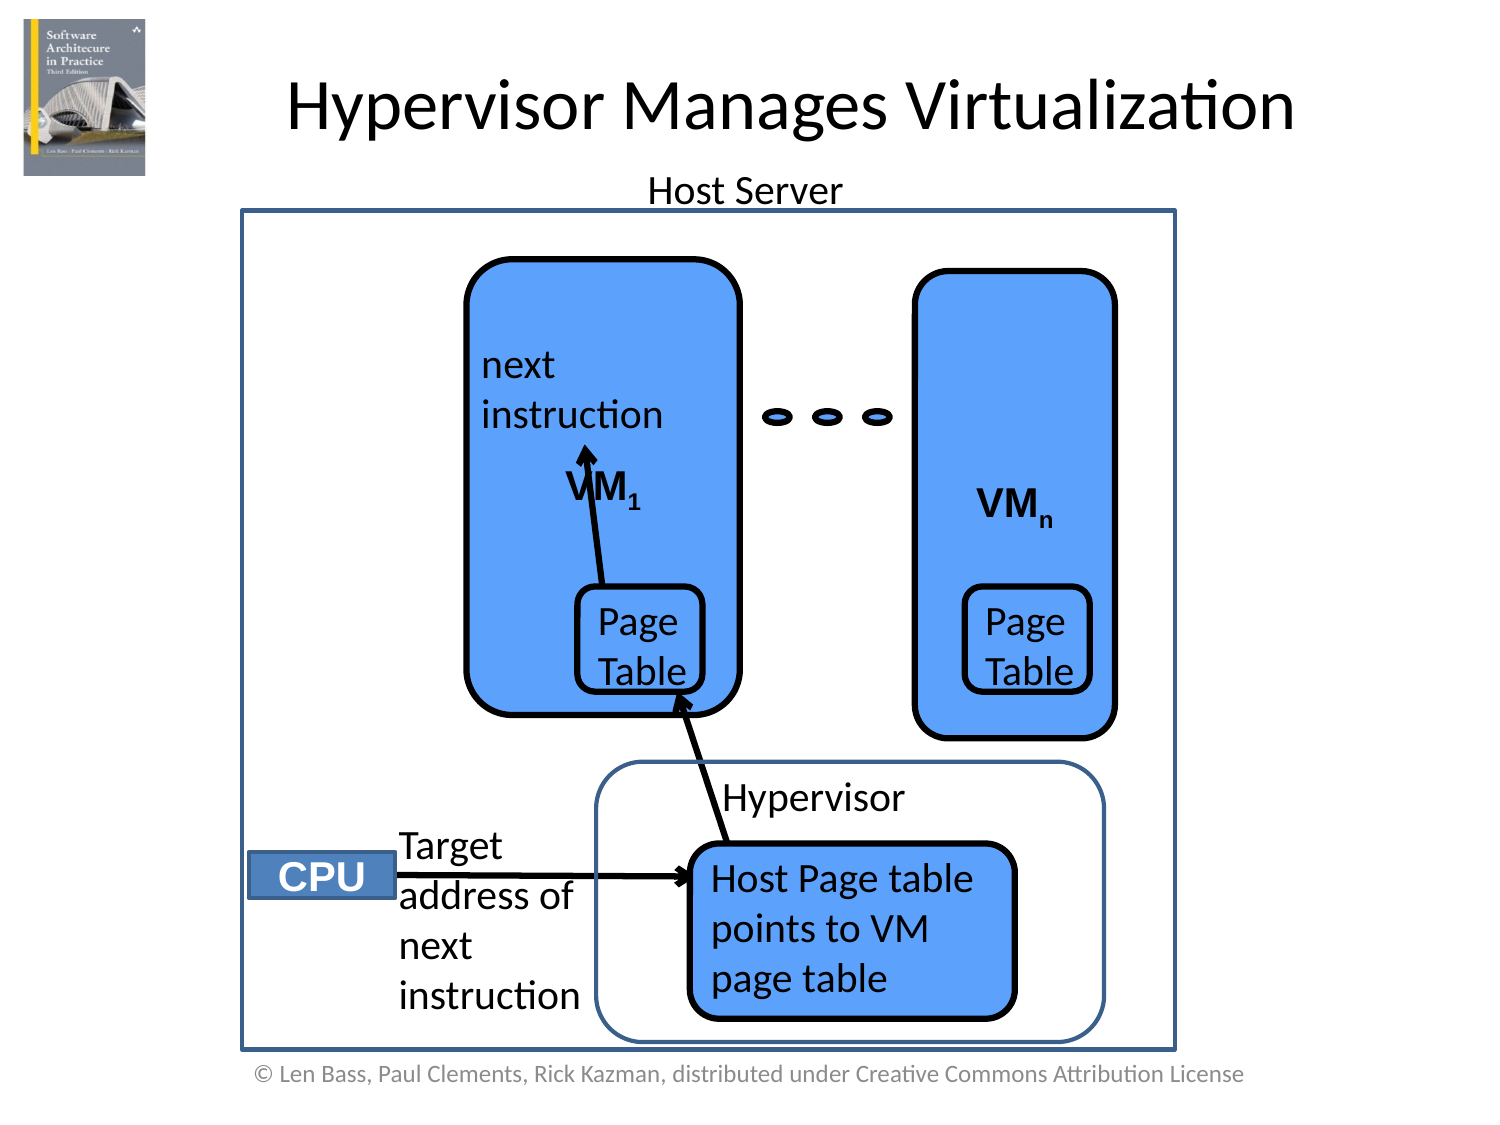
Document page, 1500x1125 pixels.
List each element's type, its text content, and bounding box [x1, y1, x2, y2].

text_box Host Server [632, 155, 859, 220]
text_box Host Page table points to VM page table [696, 1052, 1034, 1059]
title Hypervisor Manages Virtualization [159, 45, 1425, 173]
text_box [240, 208, 1177, 1052]
footer © Len Bass, Paul Clements, Rick Kazman, distributed under Creative Commons Attribution License [230, 1042, 1270, 1103]
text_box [964, 586, 1092, 696]
text_box Hypervisor [733, 762, 921, 828]
text_box [594, 759, 1107, 1045]
picture [5, 19, 163, 176]
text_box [764, 410, 891, 424]
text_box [677, 691, 728, 844]
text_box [584, 444, 603, 587]
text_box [577, 586, 705, 696]
